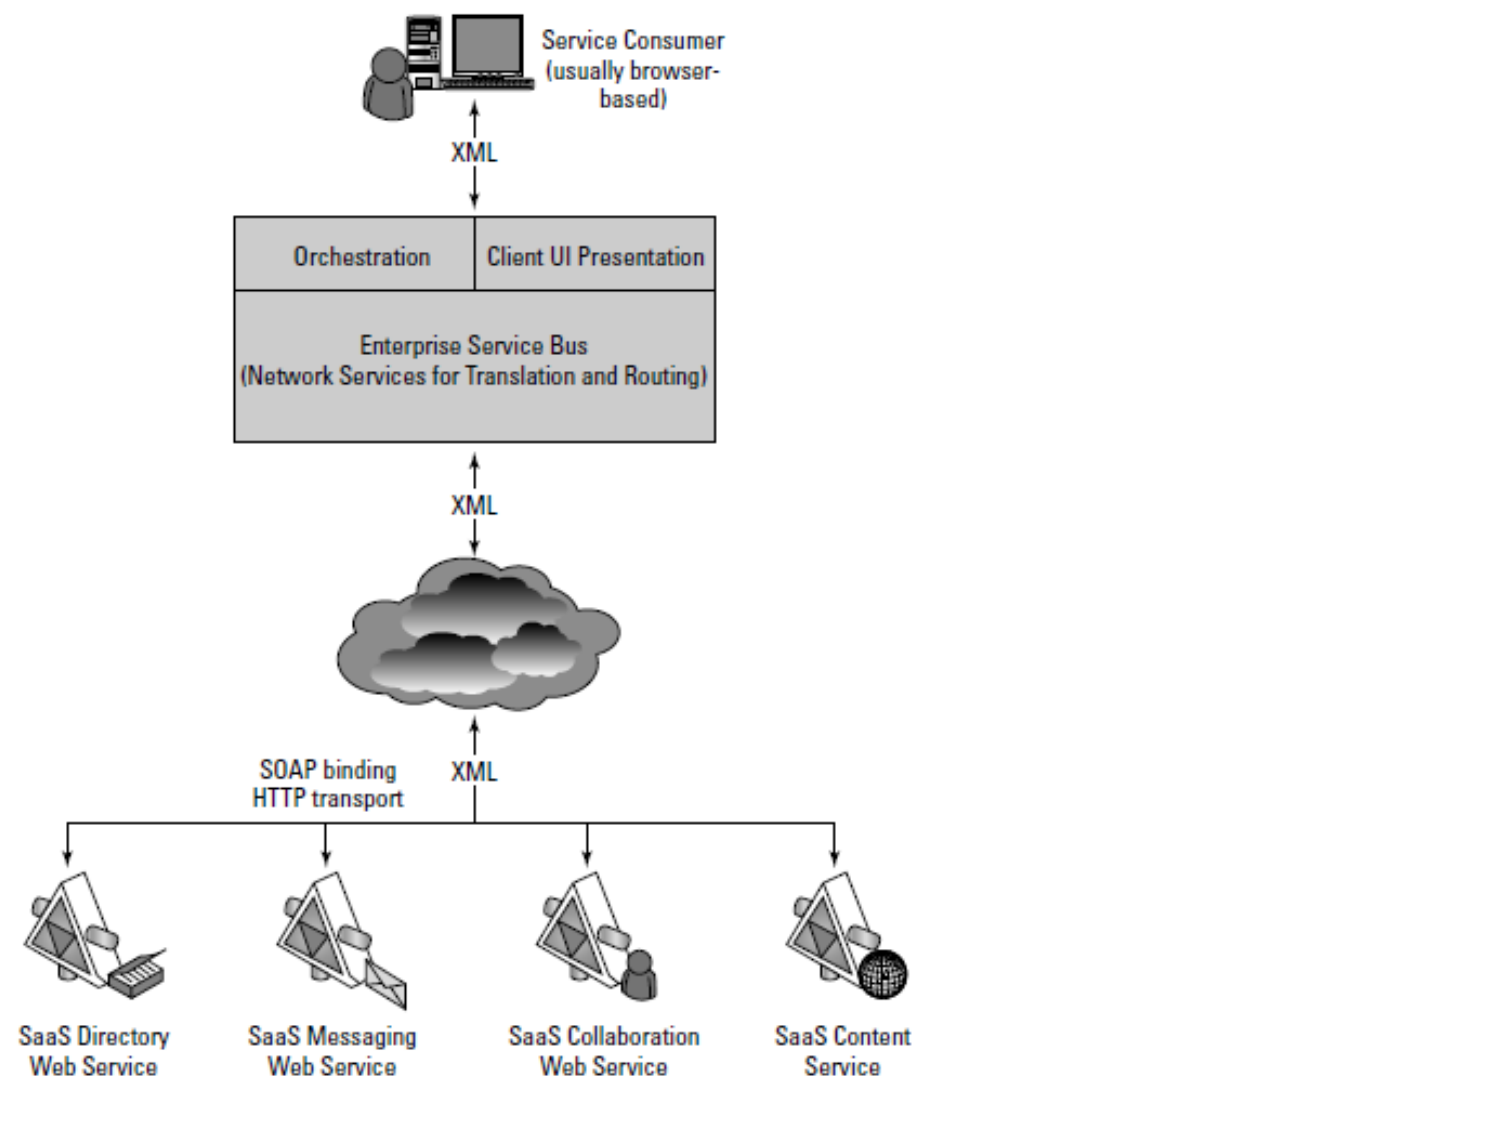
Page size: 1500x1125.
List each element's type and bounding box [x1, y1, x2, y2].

picture [0, 0, 919, 1125]
